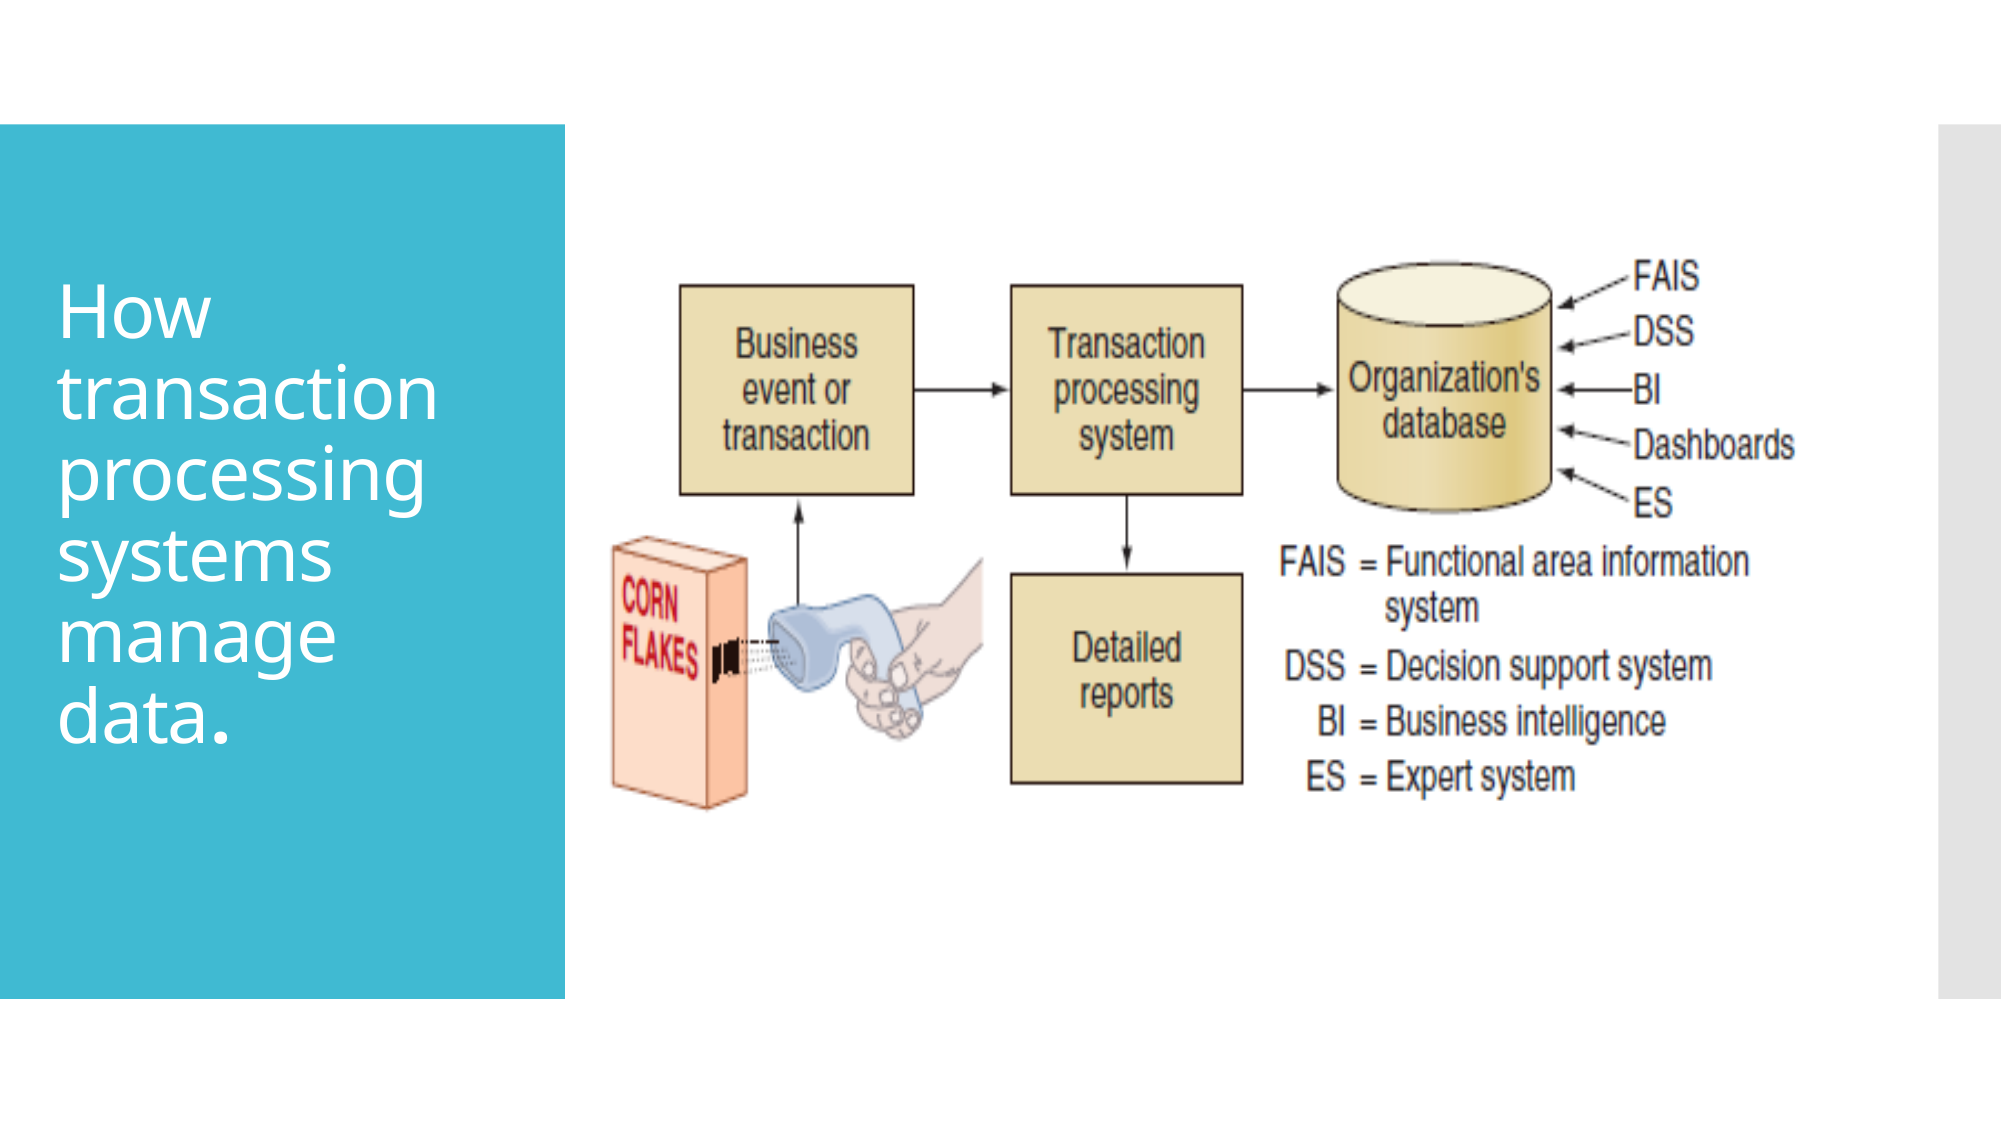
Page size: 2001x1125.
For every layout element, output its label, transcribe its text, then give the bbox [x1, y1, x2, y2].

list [593, 230, 1822, 888]
title How transaction processing systems manage data. [41, 184, 511, 940]
